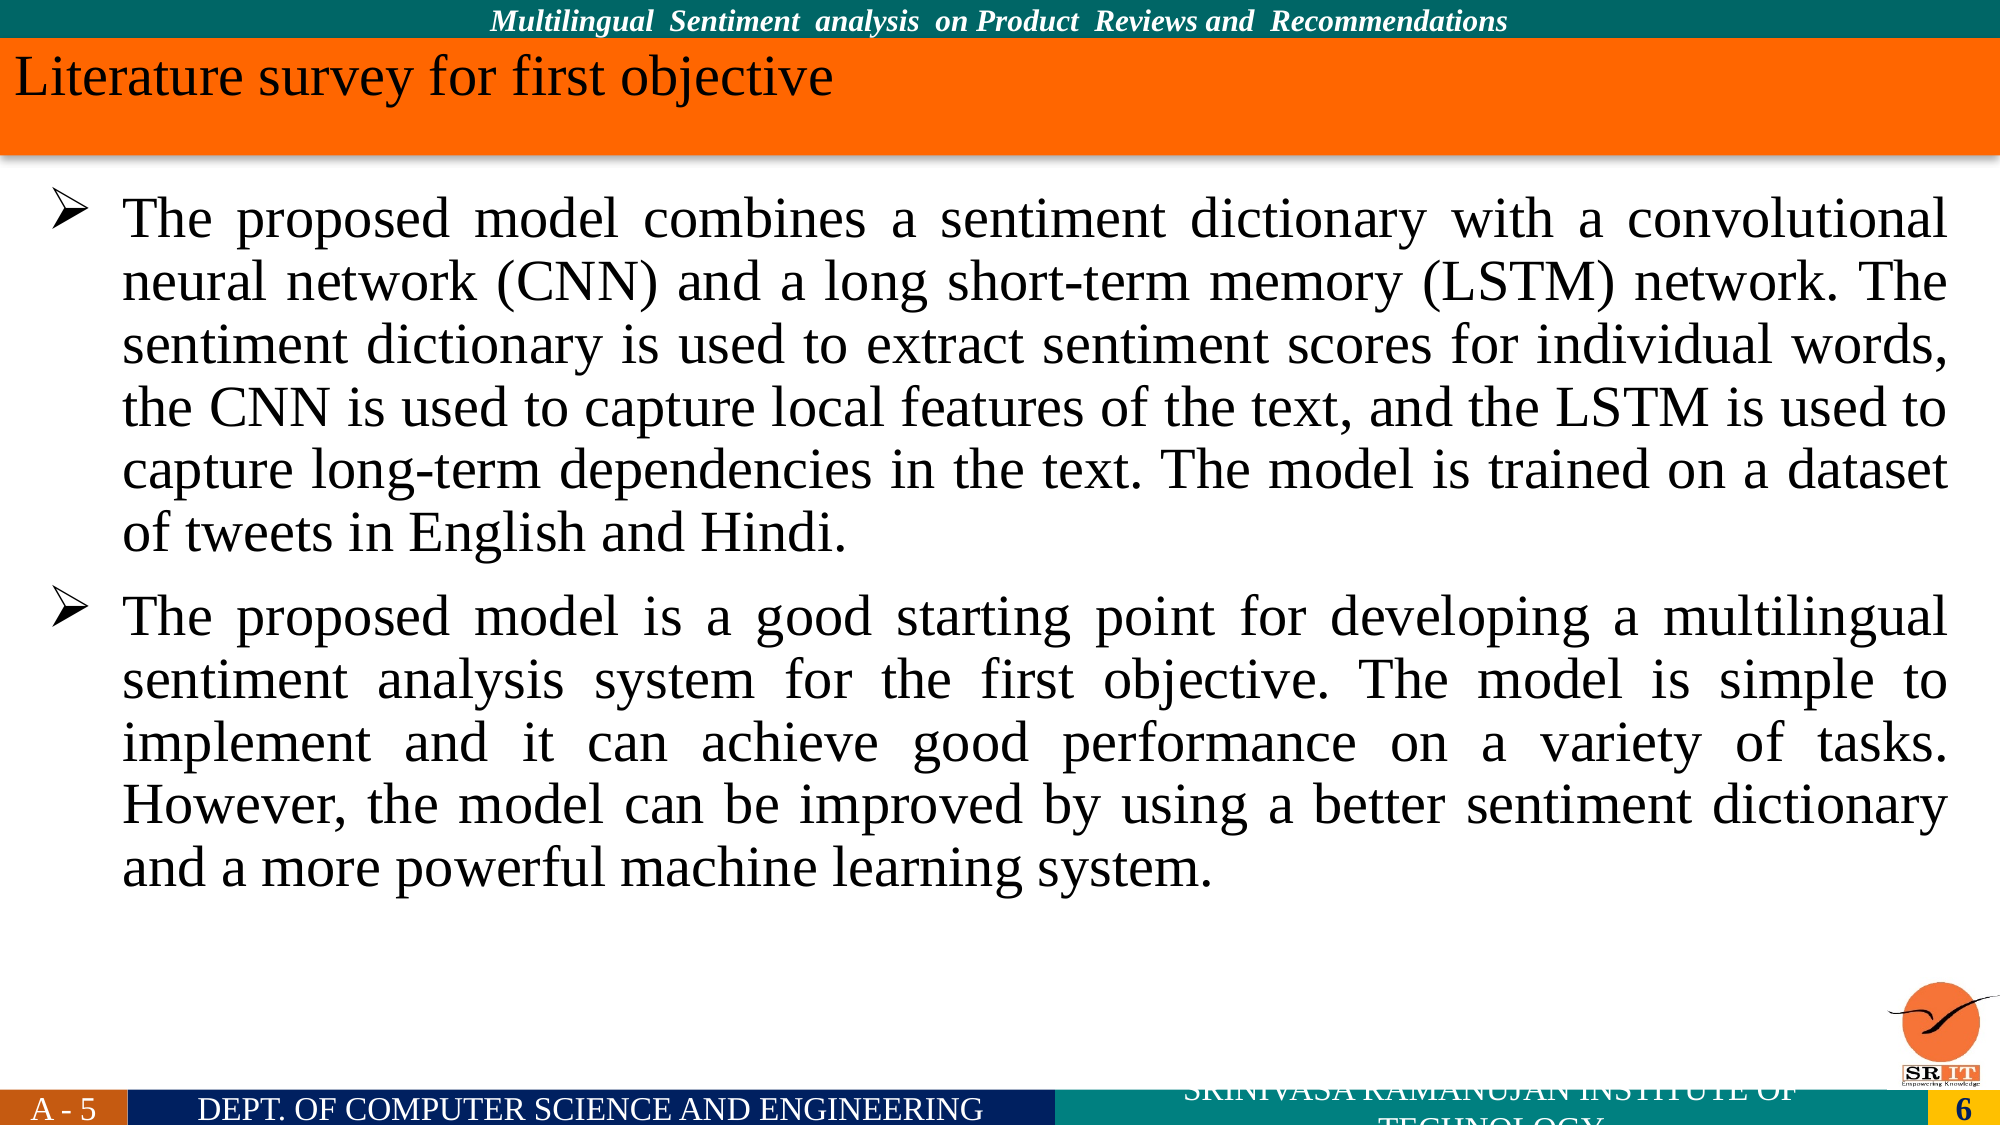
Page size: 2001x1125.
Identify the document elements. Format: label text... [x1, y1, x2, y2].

title Literature survey for first objective [0, 38, 2000, 156]
picture [1887, 977, 2000, 1090]
list The proposed model combines a sentiment dictionary with a convolutional neural network (CNN) and a long short-term memory (LSTM) network. The sentiment dictionary is used to extract sentiment scores for individual words, the CNN is used to capture local features of the text, and the LSTM is used to capture long-term dependencies in the text. The model is trained on a dataset of tweets in English and Hindi. The proposed model is a good starting point for developing a multilingual sentiment analysis system for the first objective. The model is simple to implement and it can achieve good performance on a variety of tasks. However, the model can be improved by using a better sentiment dictionary and a more powerful machine learning system. [32, 179, 1965, 1065]
